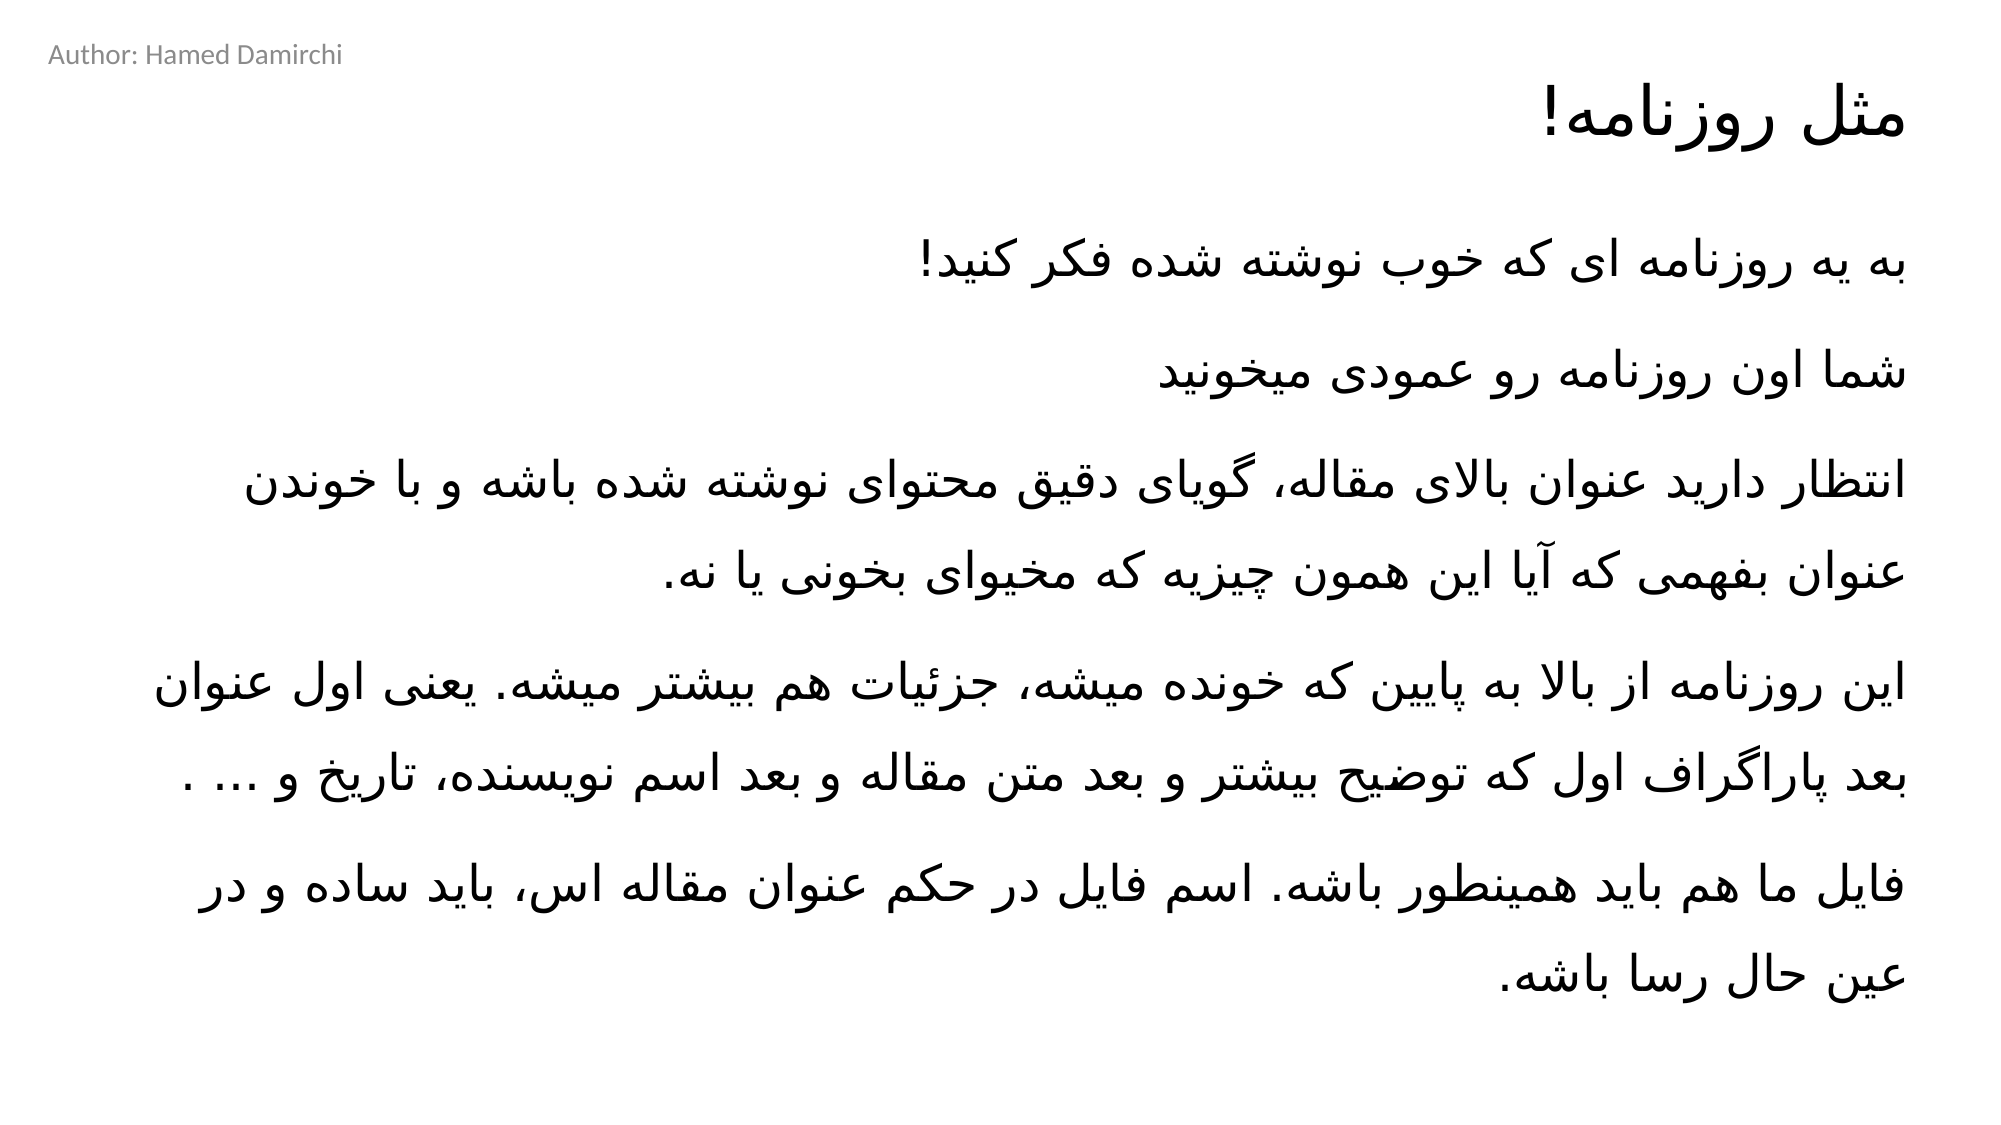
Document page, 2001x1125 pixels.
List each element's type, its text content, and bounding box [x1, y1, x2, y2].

title مثل روزنامه! [137, 52, 1925, 174]
footer Author: Hamed Damirchi [33, 22, 363, 83]
list به یه روزنامه ای که خوب نوشته شده فکر کنید! شما اون روزنامه رو عمودی میخونید انتظار دارید عنوان بالای مقاله، گویای دقیق محتوای نوشته شده باشه و با خوندن عنوان بفهمی که آیا این همون چیزیه که مخیوای بخونی یا نه. این روزنامه از بالا به پایین که خونده میشه، جزئیات هم بیشتر میشه. یعنی اول عنوان بعد پاراگراف اول که توضیح بیشتر و بعد متن مقاله و بعد اسم نویسنده، تاریخ و ... . فایل ما هم باید همینطور باشه. اسم فایل در حکم عنوان مقاله اس، باید ساده و در عین حال رسا باشه. [137, 188, 1925, 1093]
